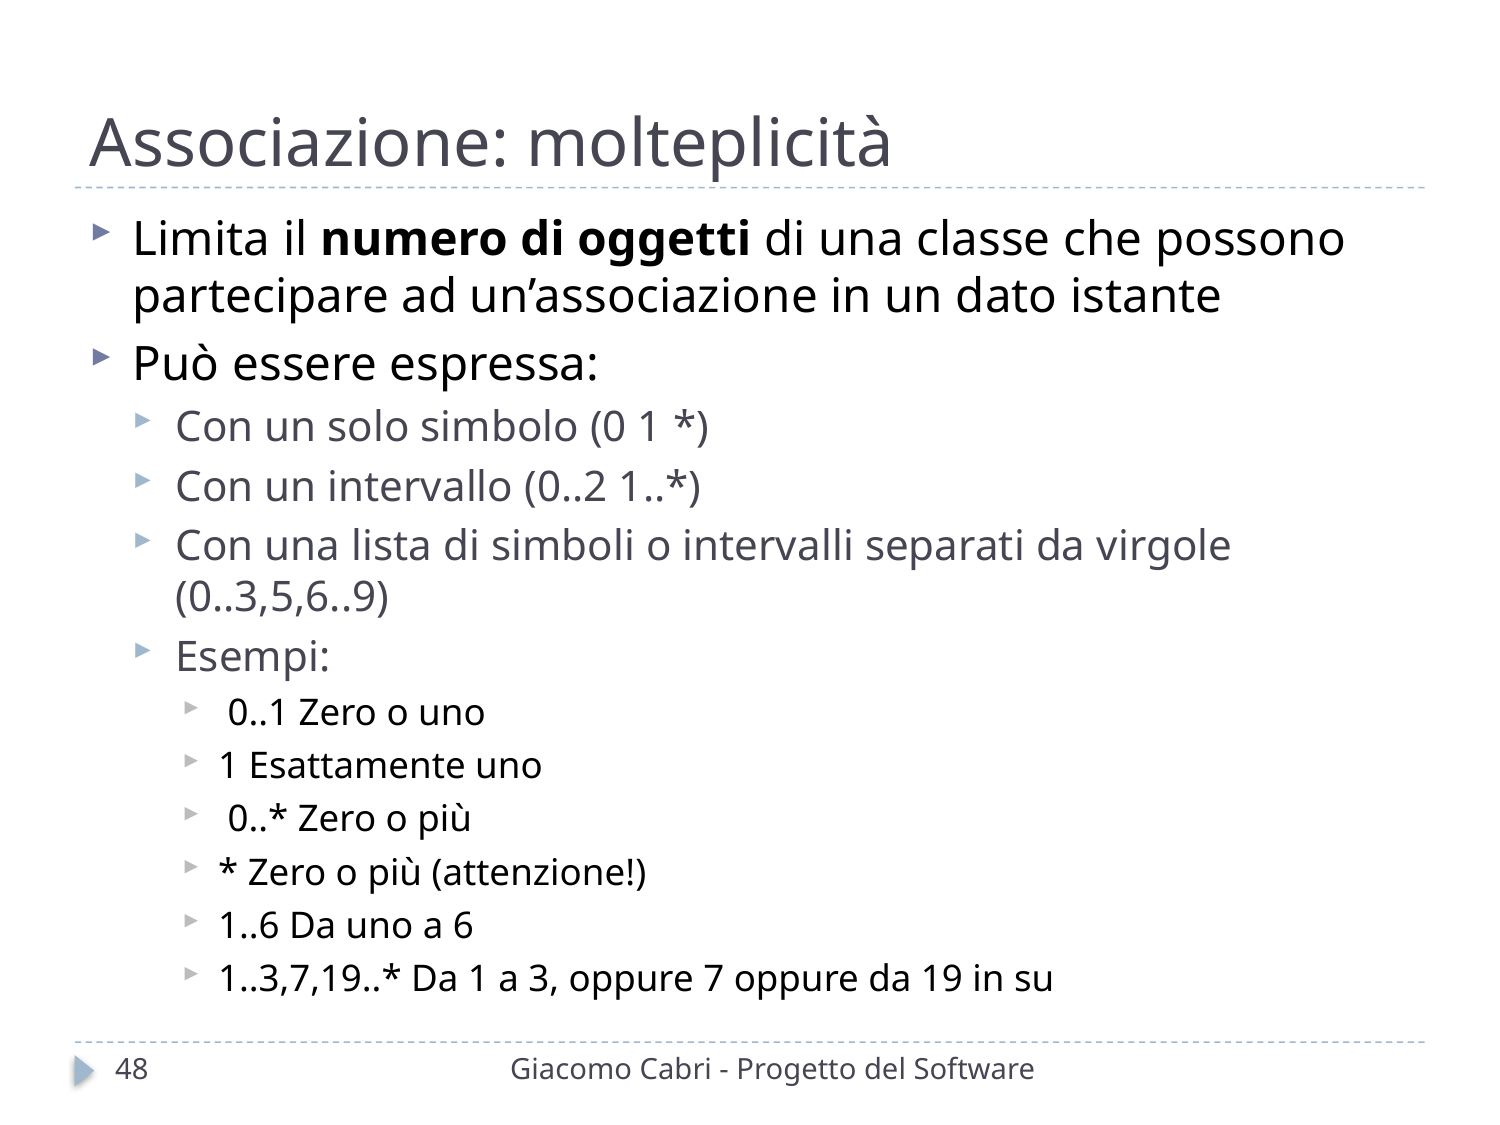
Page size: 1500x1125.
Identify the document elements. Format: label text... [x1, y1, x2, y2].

title Associazione: molteplicità [75, 24, 1425, 188]
footer Giacomo Cabri - Progetto del Software [475, 1042, 1051, 1103]
list Limita il numero di oggetti di una classe che possono partecipare ad un’associazione in un dato istante Può essere espressa: Con un solo simbolo (0 1 *) Con un intervallo (0..2 1..*) Con una lista di simboli o intervalli separati da virgole (0..3,5,6..9) Esempi: 0..1 Zero o uno 1 Esattamente uno 0..* Zero o più * Zero o più (attenzione!) 1..6 Da uno a 6 1..3,7,19..* Da 1 a 3, oppure 7 oppure da 19 in su [75, 200, 1425, 1010]
slide_number 48 [100, 1042, 426, 1103]
